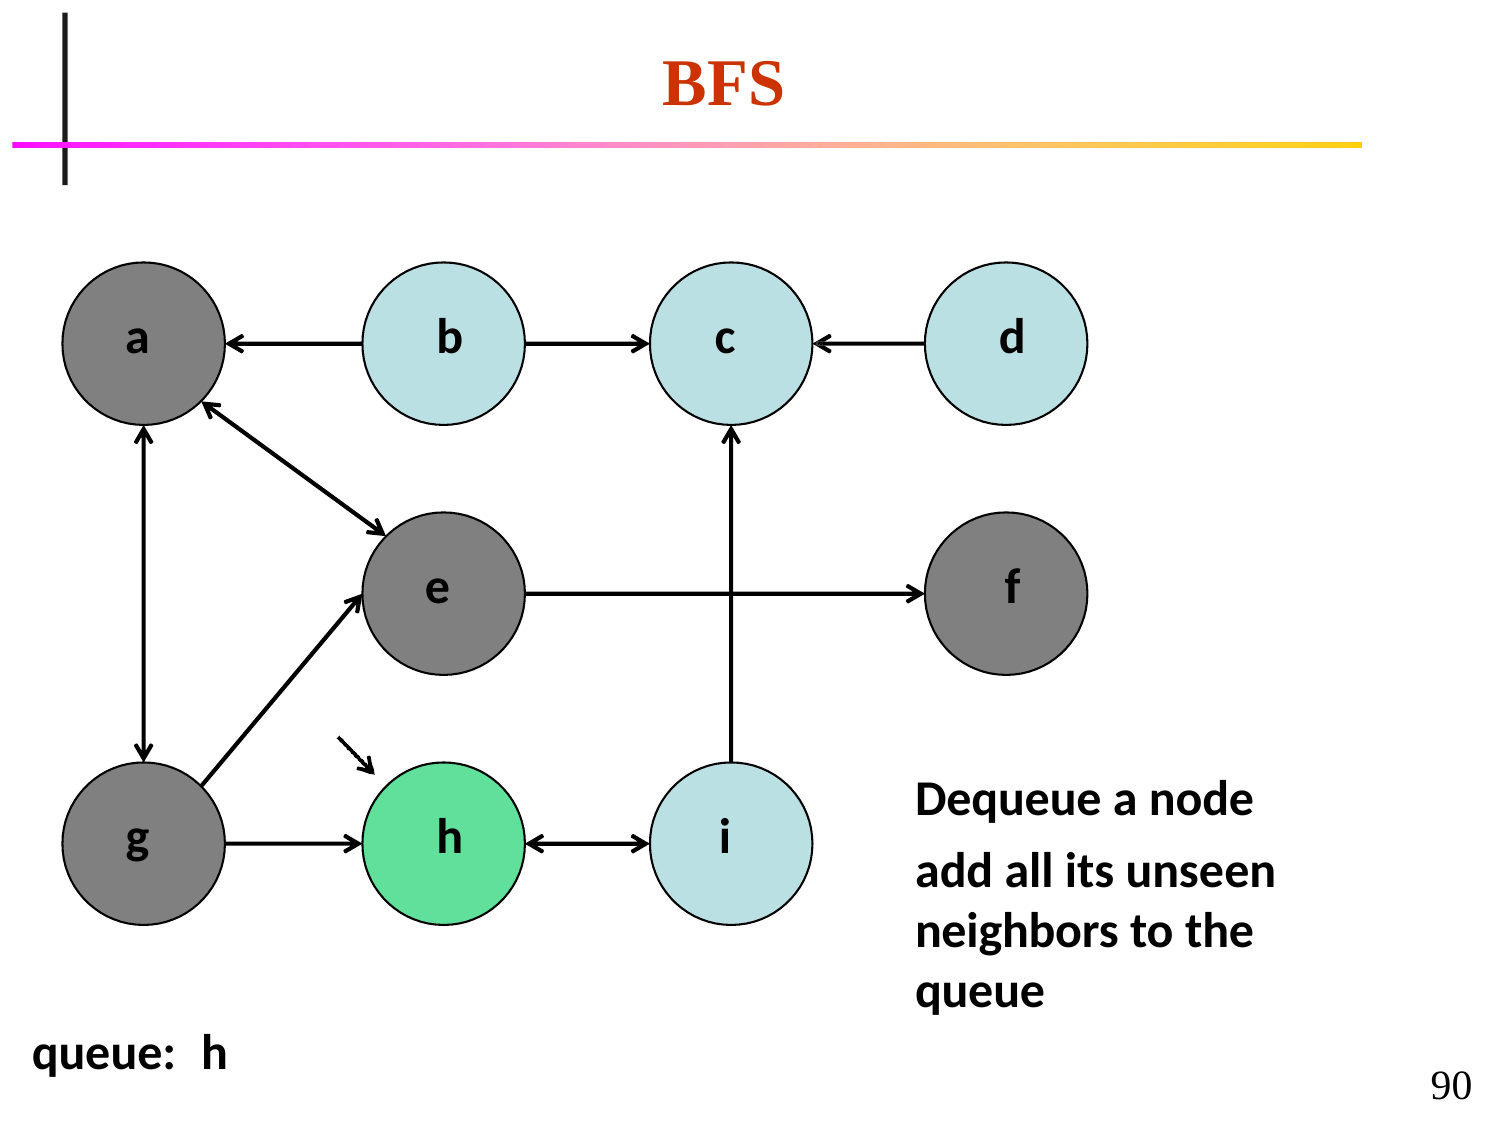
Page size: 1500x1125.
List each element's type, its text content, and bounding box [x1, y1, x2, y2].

picture [840, 142, 1362, 148]
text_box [61, 261, 1089, 927]
text_box queue: h [29, 1019, 229, 1080]
title BFS [660, 36, 840, 227]
picture [335, 735, 376, 776]
slide_number 90 [1424, 1055, 1479, 1125]
text_box Dequeue a node add all its unseen neighbors to the queue [912, 751, 1401, 1018]
picture [12, 142, 660, 148]
